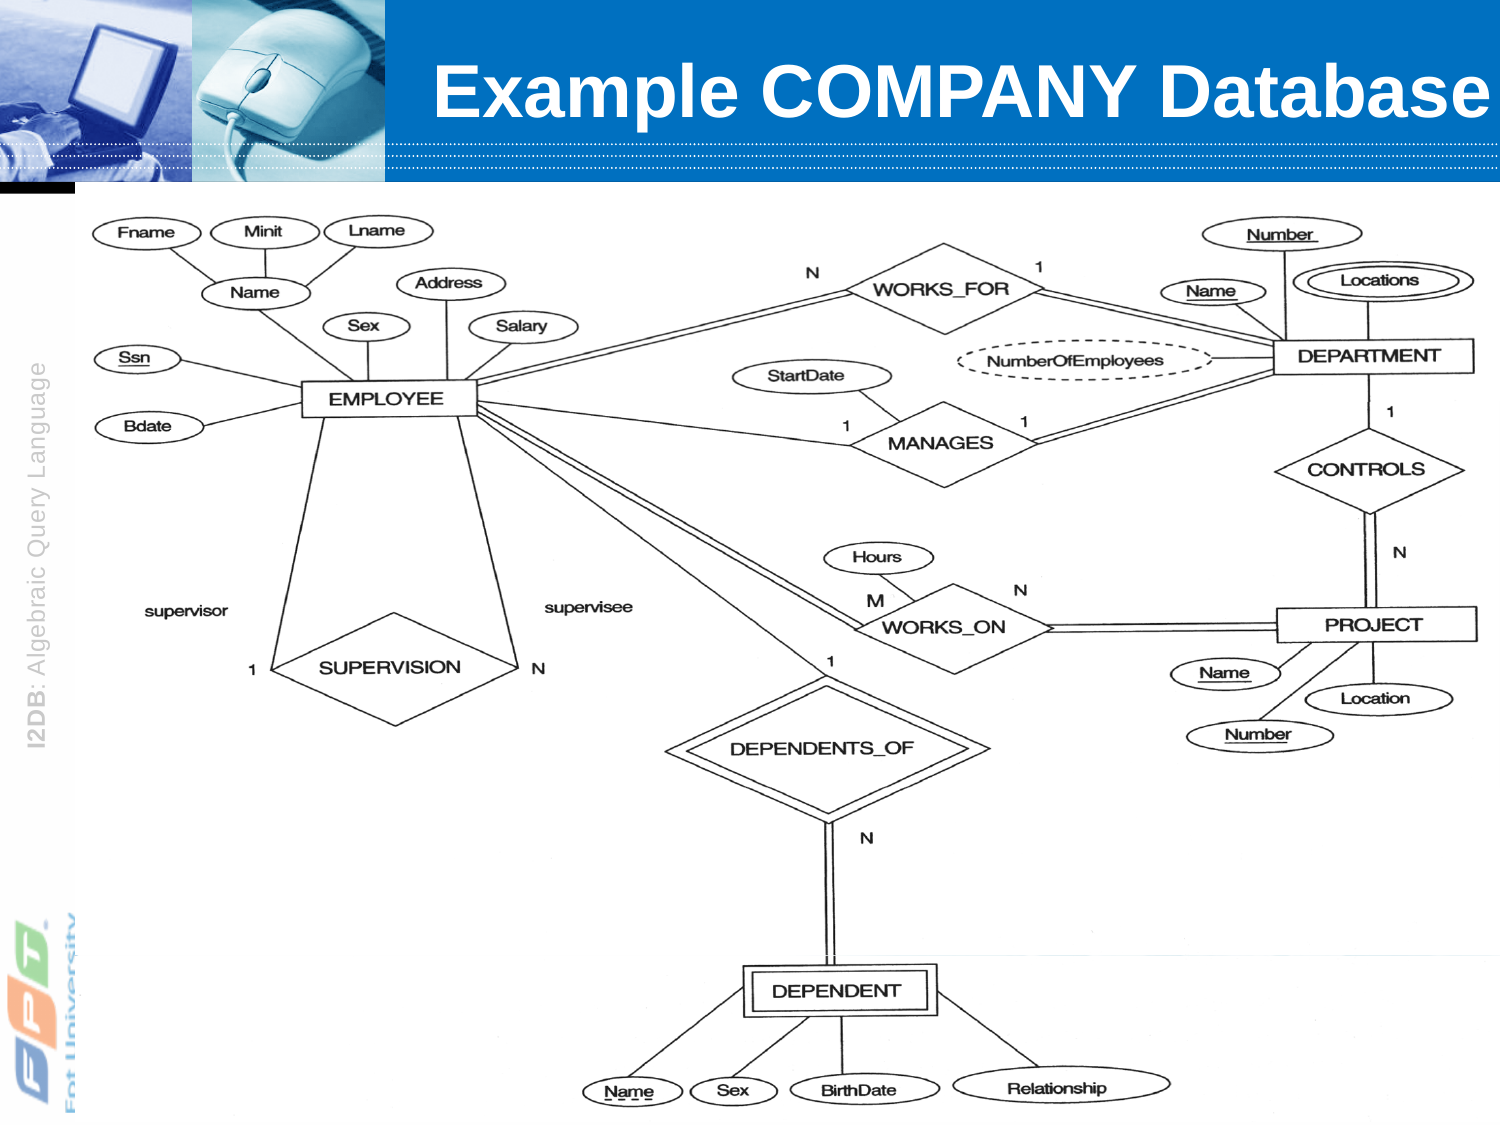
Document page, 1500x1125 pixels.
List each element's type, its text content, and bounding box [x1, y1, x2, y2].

picture [0, 182, 1500, 1125]
picture [0, 0, 385, 181]
title Example COMPANY Database [387, 0, 1500, 175]
